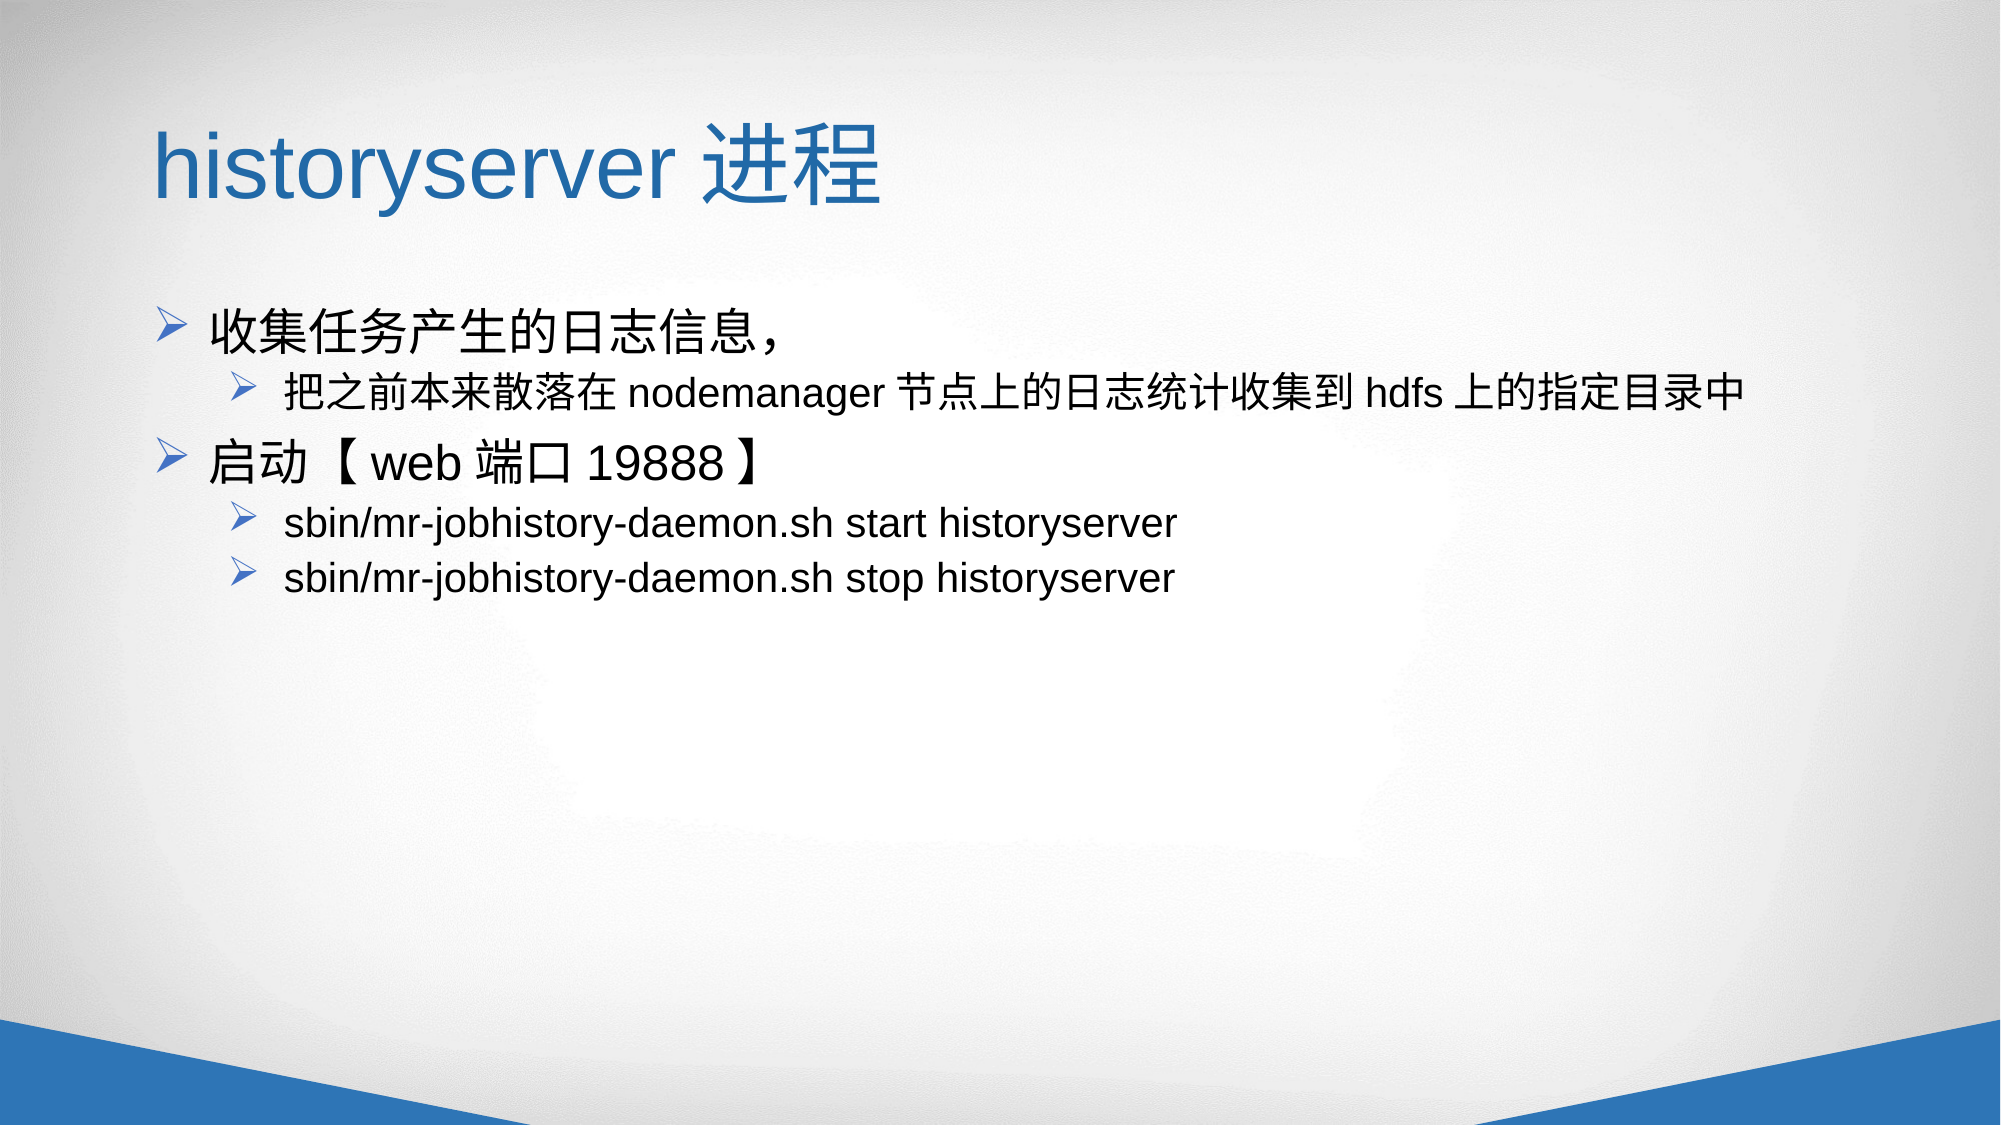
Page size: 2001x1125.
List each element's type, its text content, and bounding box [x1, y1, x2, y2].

picture [0, 0, 2001, 1125]
title historyserver进程 [137, 59, 1863, 278]
list 收集任务产生的日志信息， 把之前本来散落在nodemanager节点上的日志统计收集到hdfs上的指定目录中 启动【web端口19888】 sbin/mr-jobhistory-daemon.sh start historyserver sbin/mr-jobhistory-daemon.sh stop historyserver [137, 299, 1863, 1014]
